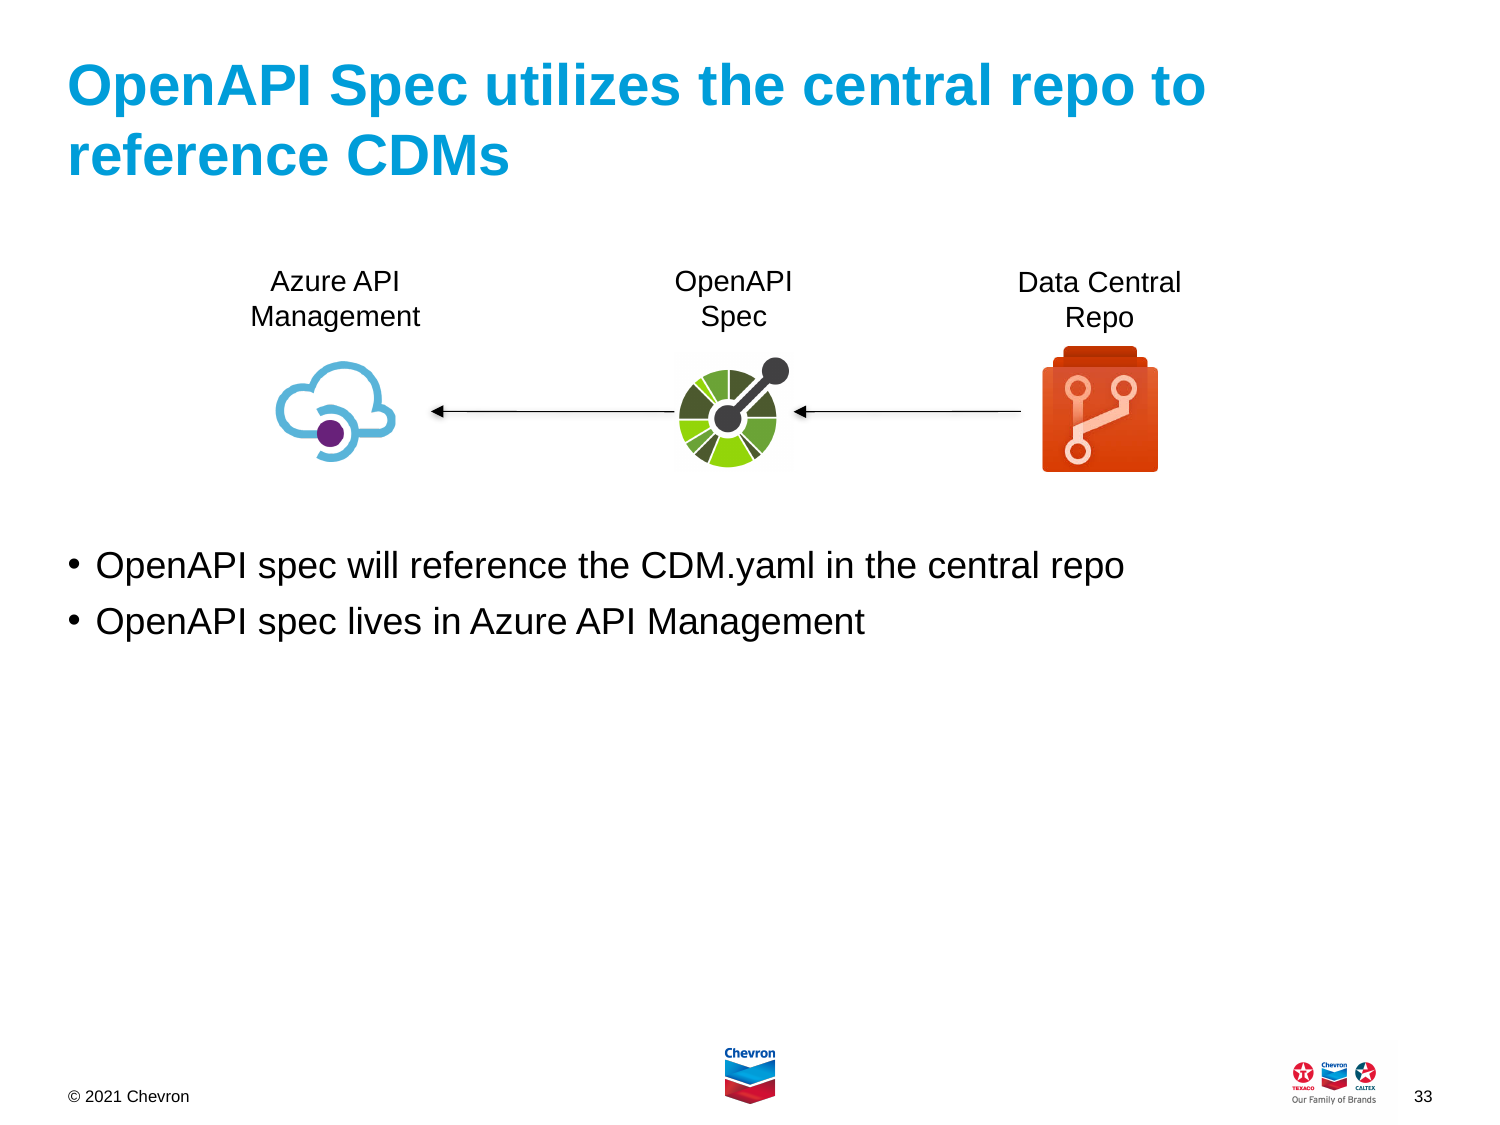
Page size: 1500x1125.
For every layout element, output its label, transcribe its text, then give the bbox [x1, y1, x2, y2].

list OpenAPI spec will reference the CDM.yaml in the central repo OpenAPI spec lives in Azure API Management [67, 541, 1444, 793]
text_box Data Central Repo [998, 256, 1201, 341]
picture [1036, 345, 1163, 472]
title OpenAPI Spec utilizes the central repo to reference CDMs [67, 39, 1433, 181]
picture [674, 351, 794, 472]
picture [1270, 1040, 1398, 1125]
text_box OpenAPI Spec [632, 255, 836, 340]
picture [708, 1031, 792, 1121]
picture [240, 361, 432, 462]
text_box Azure API Management [234, 255, 437, 340]
